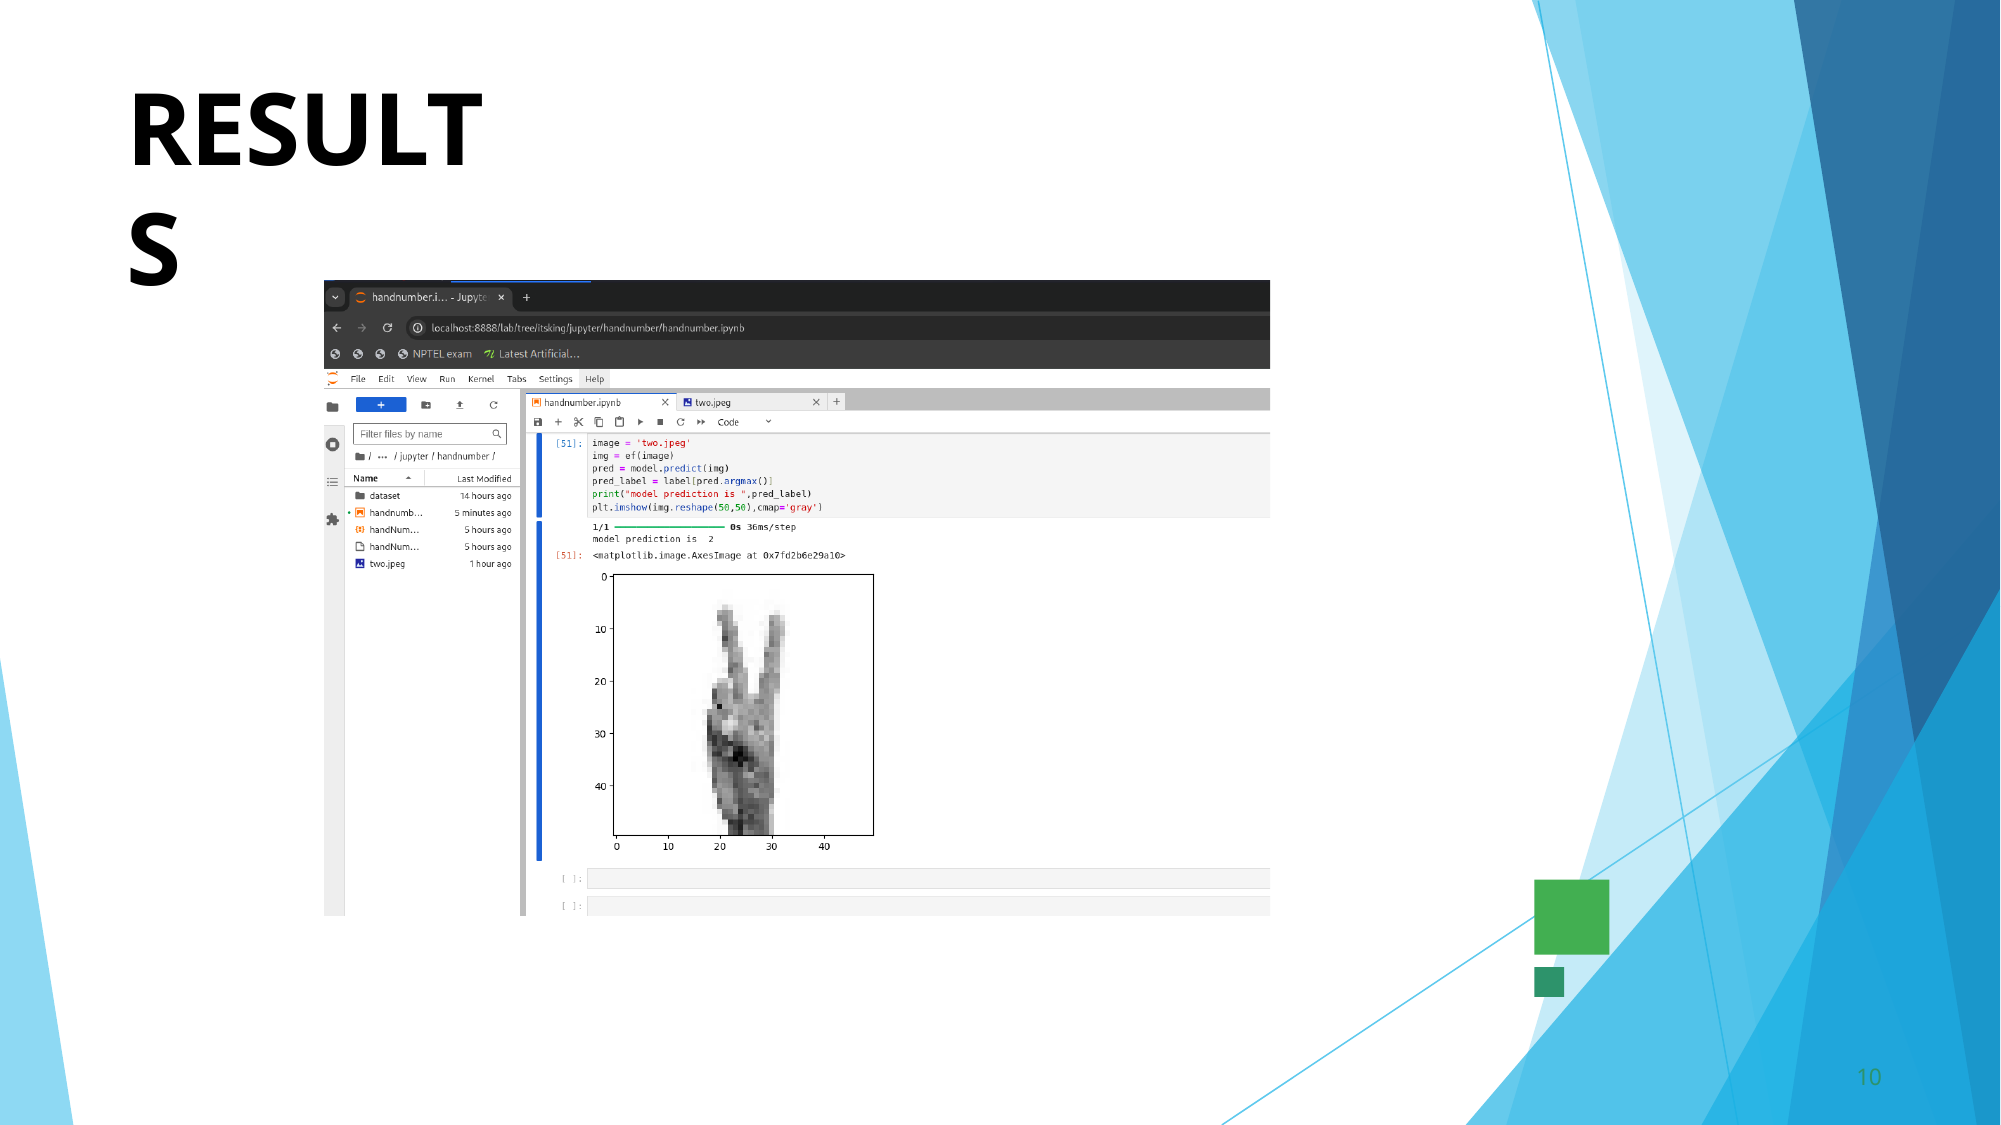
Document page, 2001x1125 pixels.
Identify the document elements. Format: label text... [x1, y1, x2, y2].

text_box [1534, 879, 1610, 955]
title RESULTS [123, 63, 524, 306]
slide_number 10 [1849, 1061, 1890, 1125]
text_box [1534, 967, 1565, 997]
picture [323, 280, 1271, 917]
